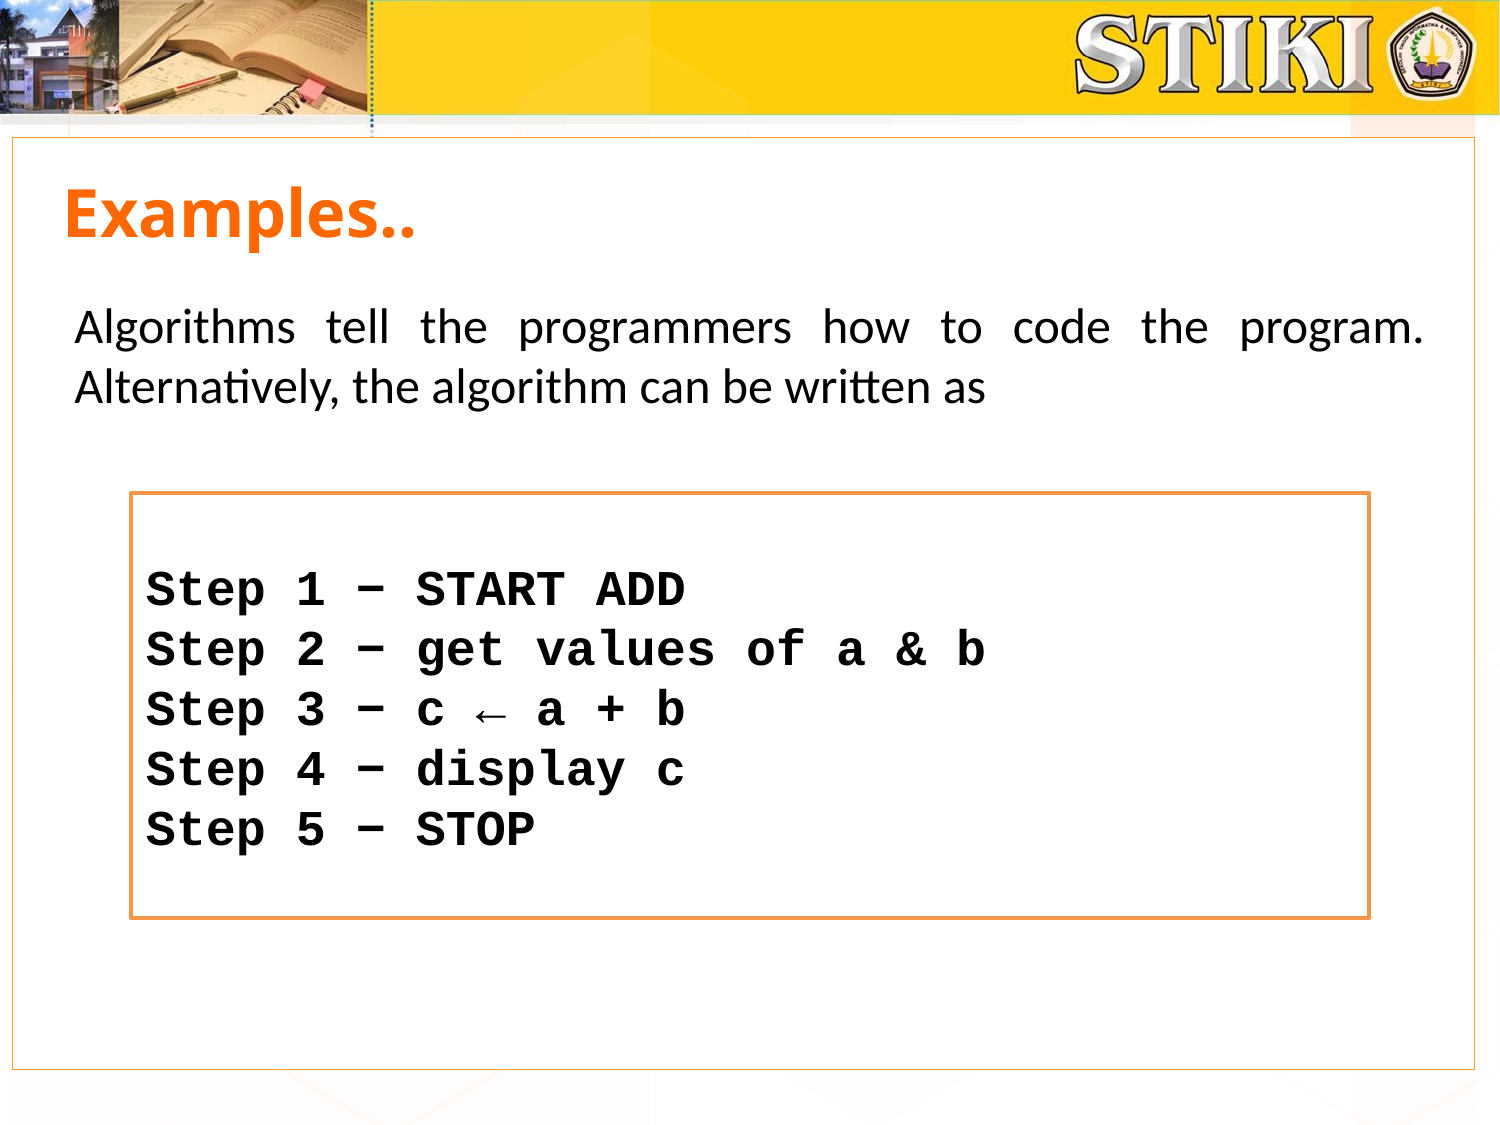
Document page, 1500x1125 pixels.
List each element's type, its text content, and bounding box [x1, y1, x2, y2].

list Algorithms tell the programmers how to code the program. Alternatively, the algorithm can be written as [74, 293, 1426, 475]
text_box Step 1 − START ADD Step 2 − get values of a & b Step 3 − c ← a + b Step 4 − display c Step 5 − STOP [129, 491, 1371, 920]
title Examples.. [62, 170, 1437, 252]
picture [0, 0, 1500, 1125]
